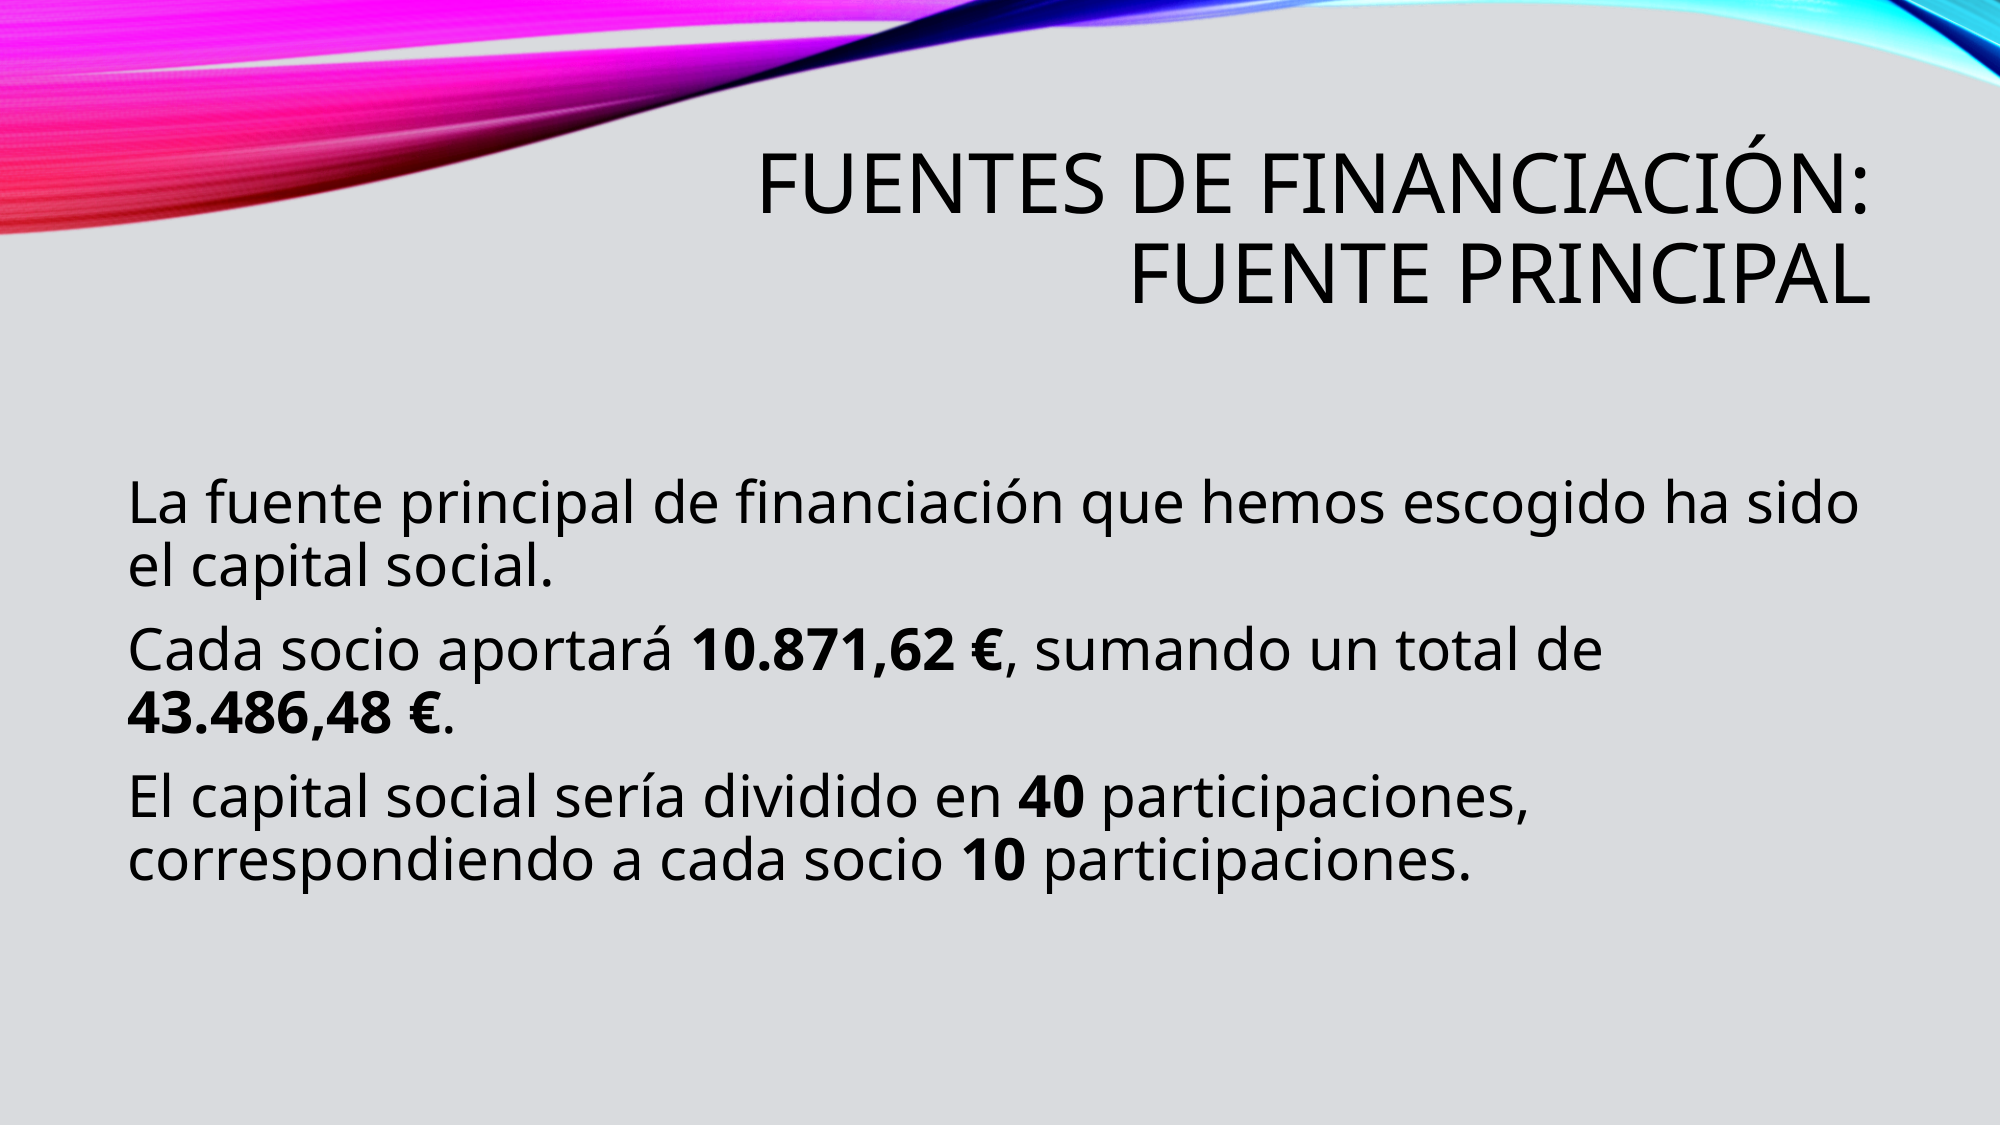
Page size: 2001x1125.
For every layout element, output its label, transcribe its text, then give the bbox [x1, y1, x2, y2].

picture [1910, 0, 2000, 45]
title Fuentes de financiación: Fuente principal [474, 125, 1888, 338]
picture [1890, 0, 2000, 75]
picture [0, 0, 2000, 237]
list La fuente principal de financiación que hemos escogido ha sido el capital social. Cada socio aportará 10.871,62 €, sumando un total de 43.486,48 €. El capital social sería dividido en 40 participaciones, correspondiendo a cada socio 10 participaciones. [112, 465, 1888, 1021]
